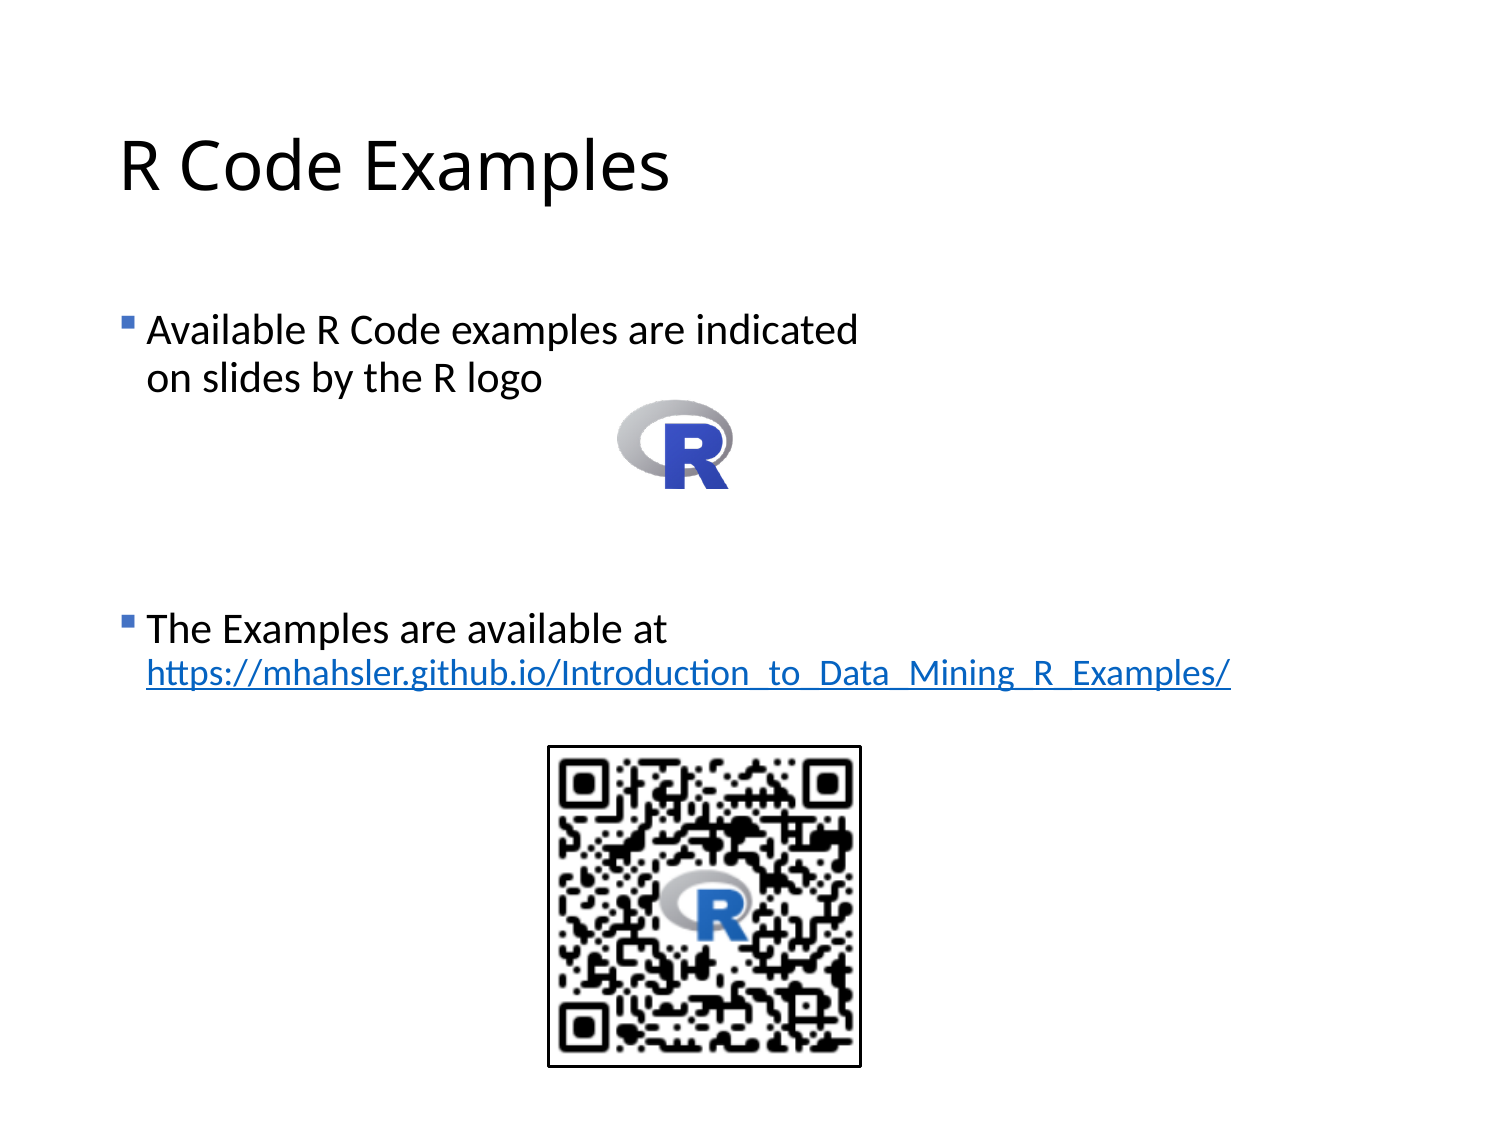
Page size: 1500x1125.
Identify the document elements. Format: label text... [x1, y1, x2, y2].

list Available R Code examples are indicated on slides by the R logo The Examples are available at https://mhahsler.github.io/Introduction_to_Data_Mining_R_Examples/ [103, 299, 1363, 1014]
title R Code Examples [103, 59, 1397, 278]
picture [549, 747, 860, 1066]
picture [617, 399, 733, 489]
